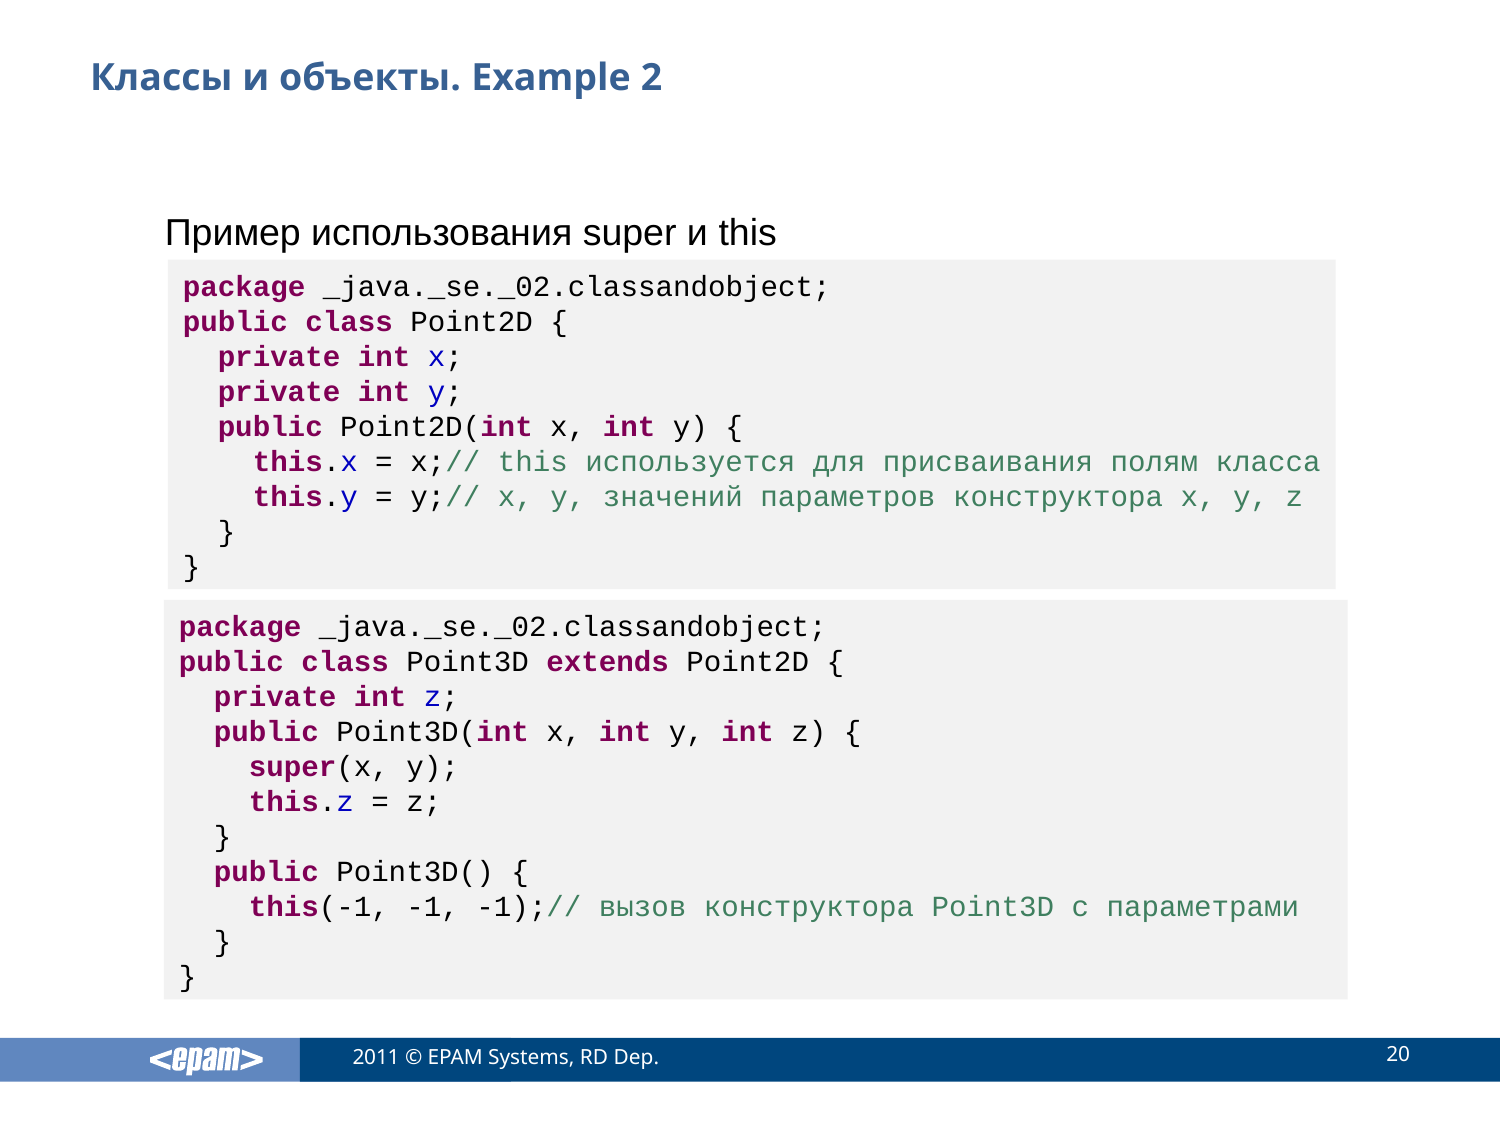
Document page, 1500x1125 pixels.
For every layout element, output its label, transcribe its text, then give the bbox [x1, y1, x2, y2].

text_box package _java._se._02.classandobject; public class Point3D extends Point2D { private int z; public Point3D(int x, int y, int z) { super(x, y); this.z = z; } public Point3D() { this(-1, -1, -1);// вызов конструктора Point3D с параметрами } } [163, 599, 1348, 1000]
list Пример использования super и this [150, 200, 1350, 988]
footer 2011 © EPAM Systems, RD Dep. [337, 1028, 738, 1088]
title Классы и объекты. Example 2 [75, 45, 1425, 163]
slide_number 20 [1262, 1025, 1425, 1085]
text_box package _java._se._02.classandobject; public class Point2D { private int x; private int y; public Point2D(int x, int y) { this.x = x;// this используется для присваивания полям класса this.y = y;// x, y, значений параметров конструктора x, y, z } } [167, 259, 1336, 590]
